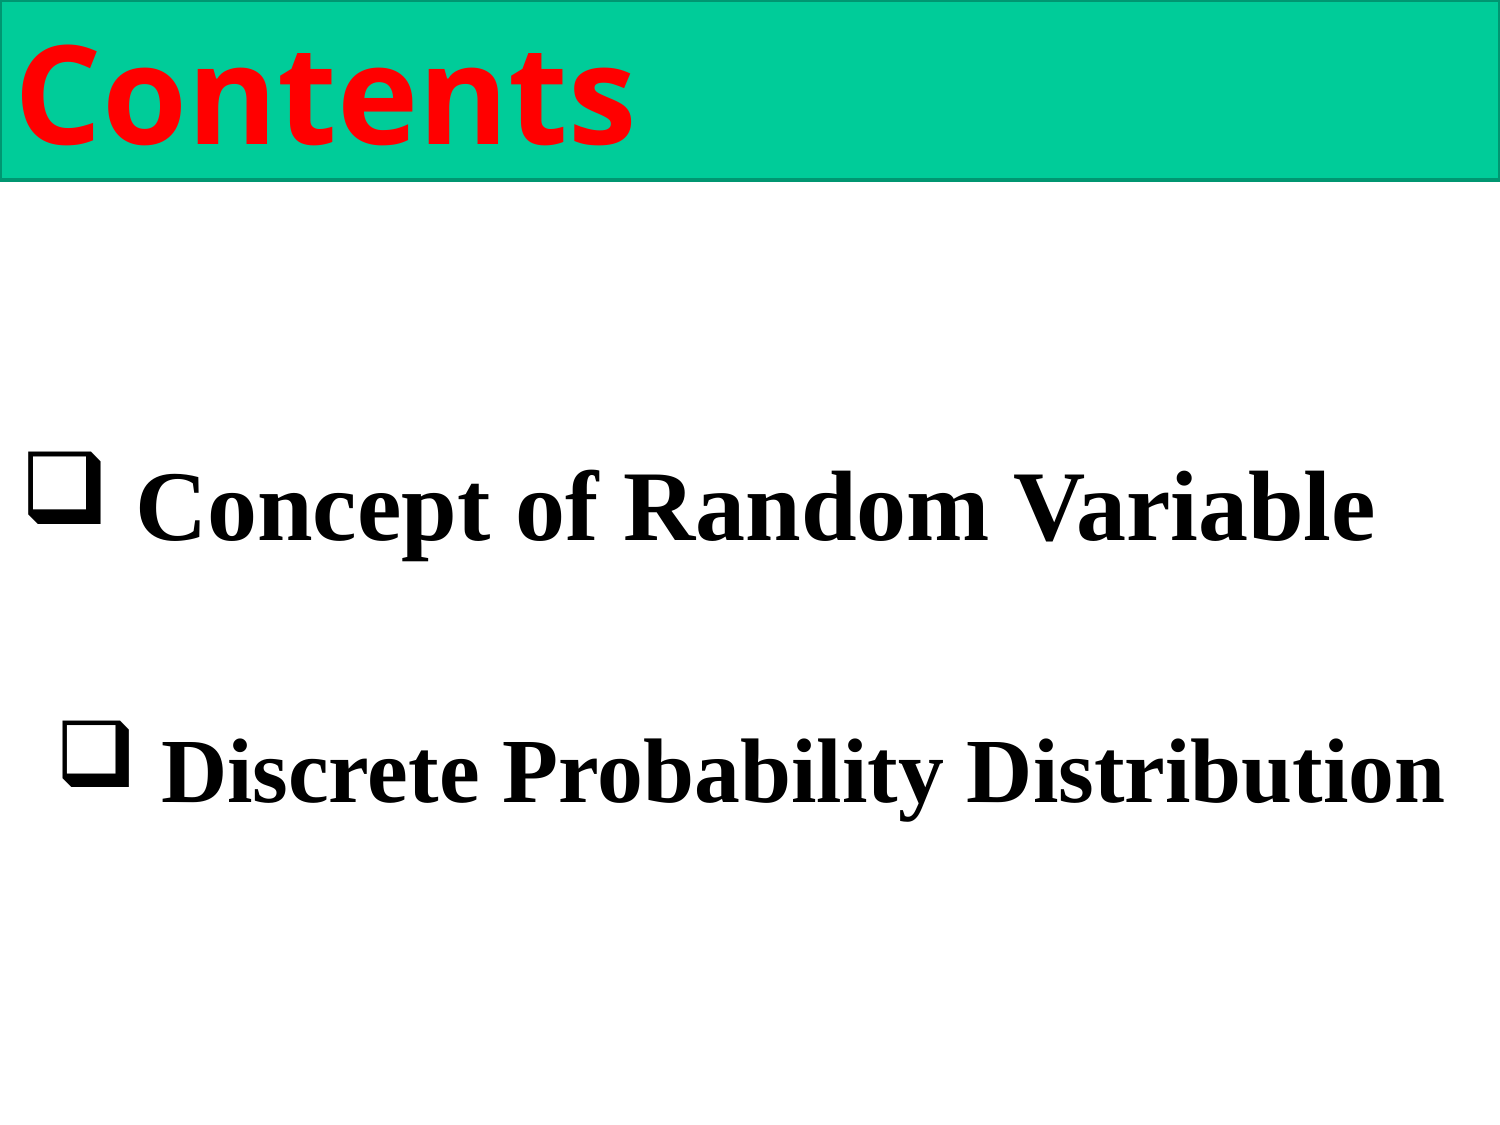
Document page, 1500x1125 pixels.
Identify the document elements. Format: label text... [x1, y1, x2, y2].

text_box Concept of Random Variable [0, 433, 1465, 561]
text_box Contents [0, 0, 1500, 182]
text_box Discrete Probability Distribution [35, 703, 1500, 821]
